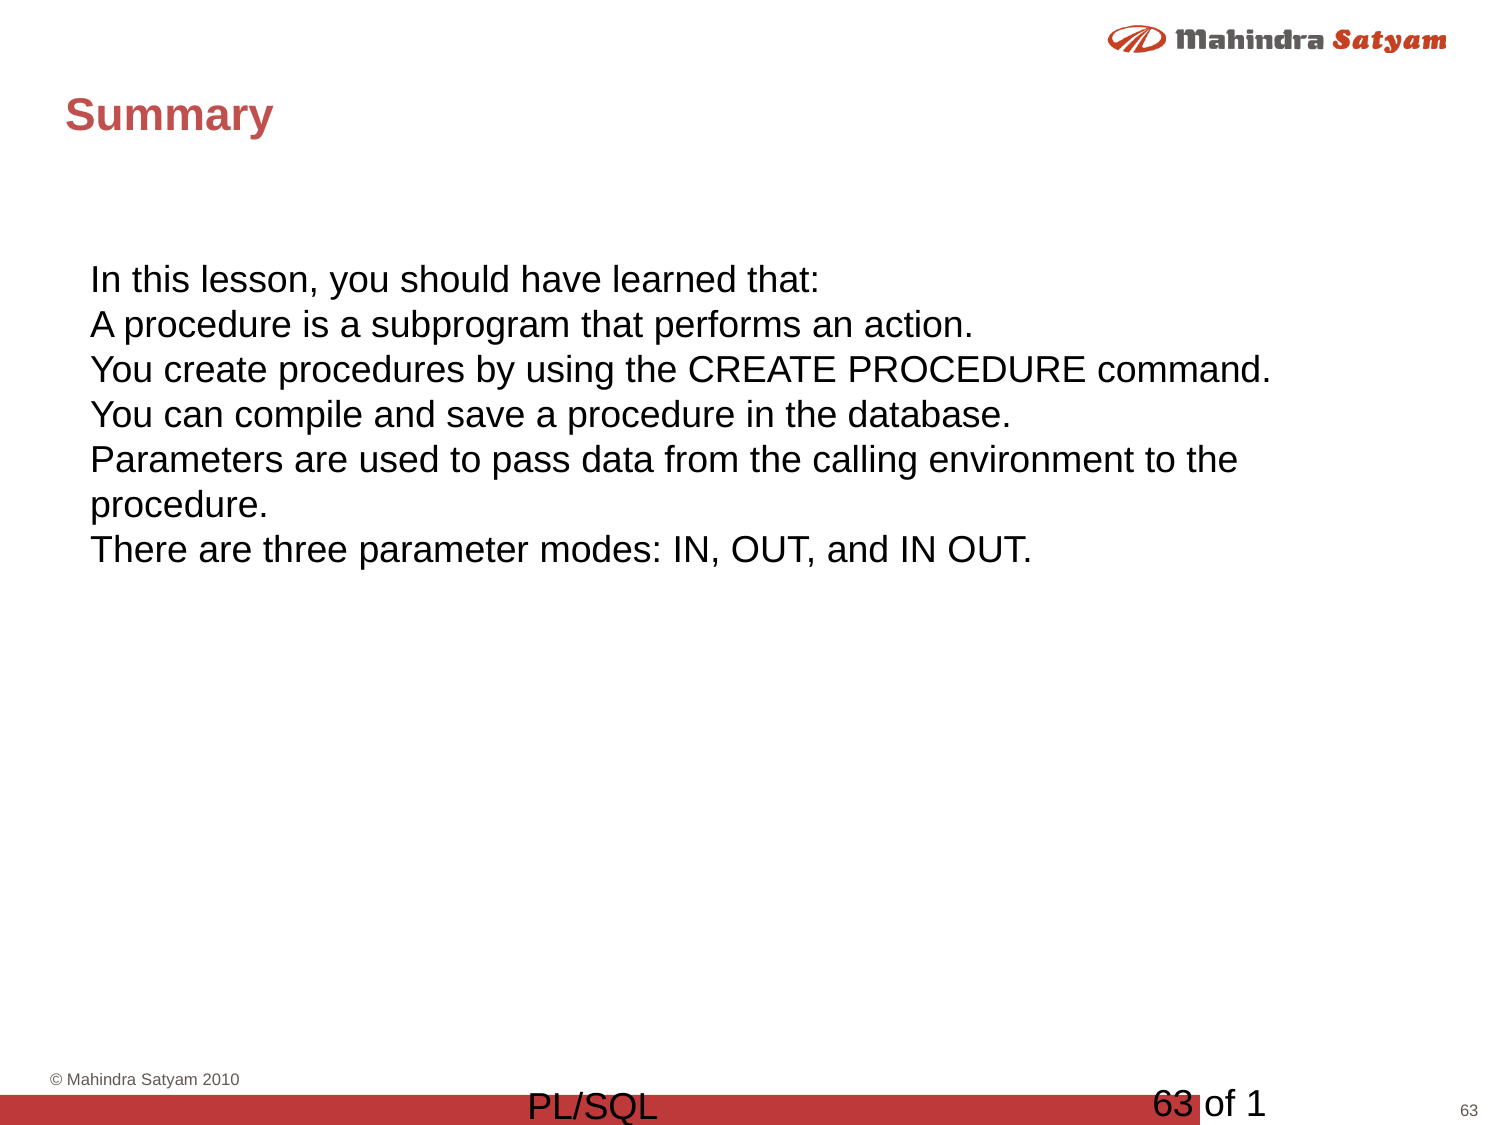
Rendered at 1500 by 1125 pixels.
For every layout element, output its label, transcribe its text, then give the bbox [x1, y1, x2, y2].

list In this lesson, you should have learned that: A procedure is a subprogram that performs an action. You create procedures by using the CREATE PROCEDURE command. You can compile and save a procedure in the database. Parameters are used to pass data from the calling environment to the procedure. There are three parameter modes: IN, OUT, and IN OUT. [74, 247, 1405, 901]
title Summary [49, 76, 1452, 133]
slide_number 63 of 1 [1137, 1071, 1488, 1125]
picture [1107, 25, 1446, 53]
footer PL/SQL [512, 1074, 988, 1116]
